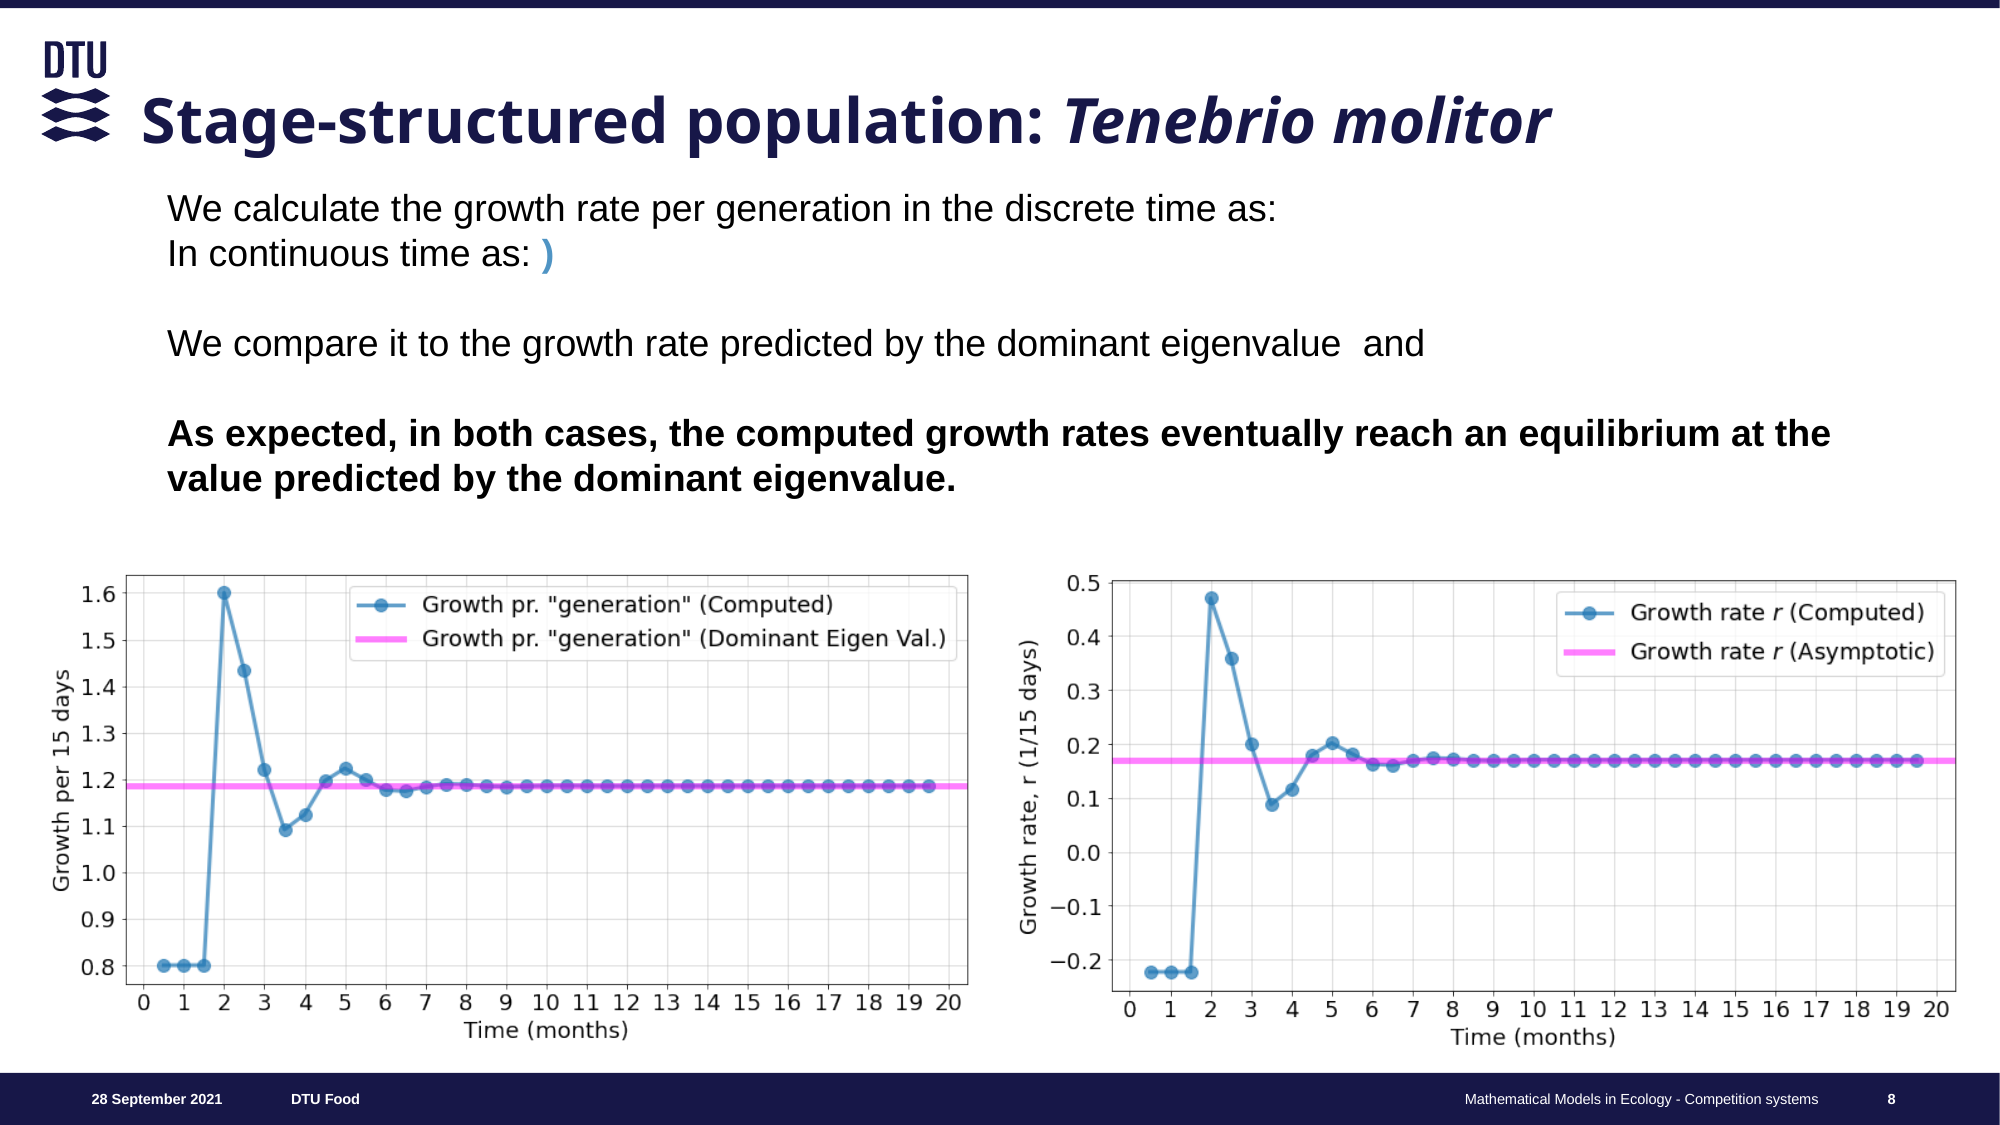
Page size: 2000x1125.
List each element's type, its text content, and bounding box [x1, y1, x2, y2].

picture [1011, 565, 1963, 1059]
slide_number 8 [1887, 1073, 1959, 1125]
picture [44, 565, 975, 1053]
title Stage-structured population: Tenebrio molitor [141, 59, 1808, 157]
